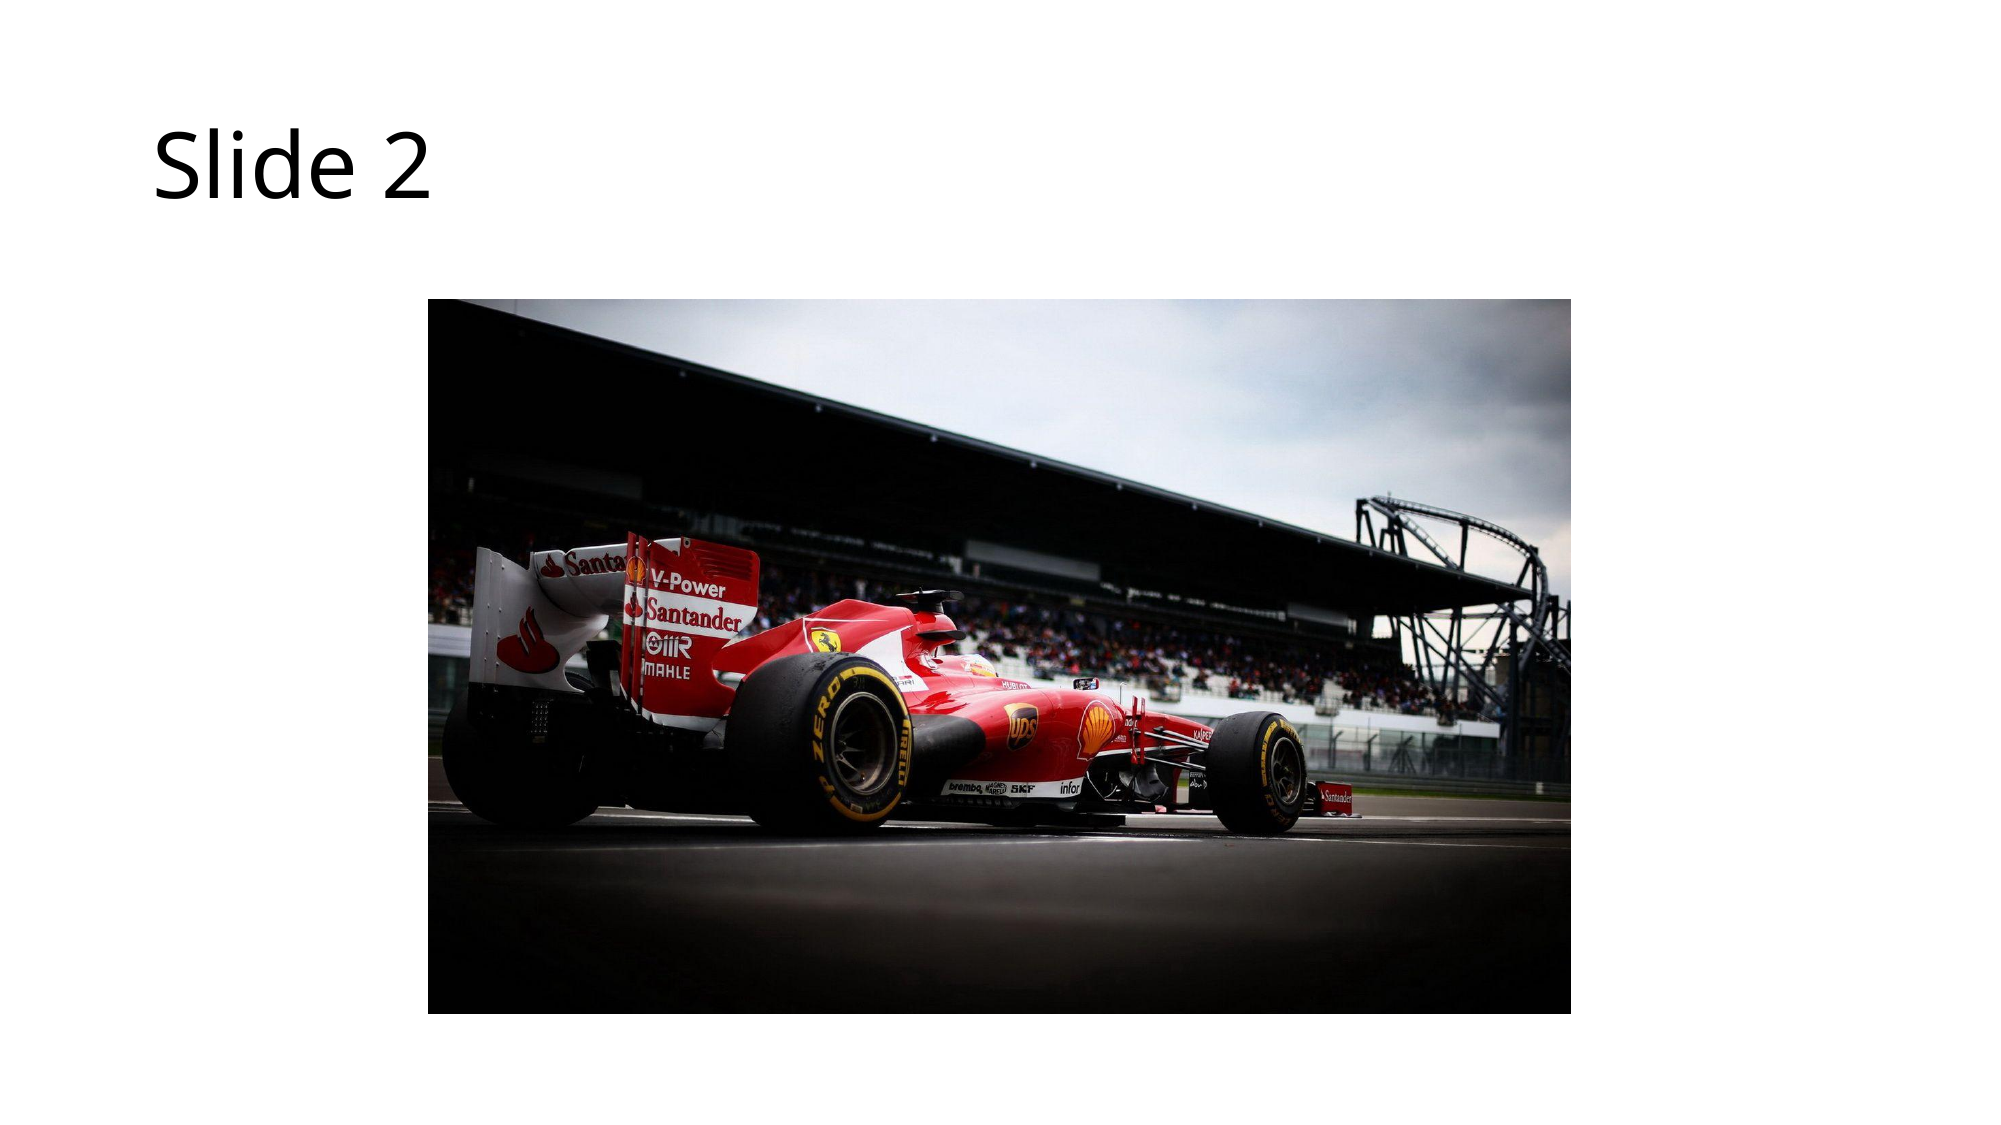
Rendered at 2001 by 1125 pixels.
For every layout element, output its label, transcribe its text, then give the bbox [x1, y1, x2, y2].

title Slide 2 [137, 59, 1863, 278]
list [428, 299, 1571, 1014]
